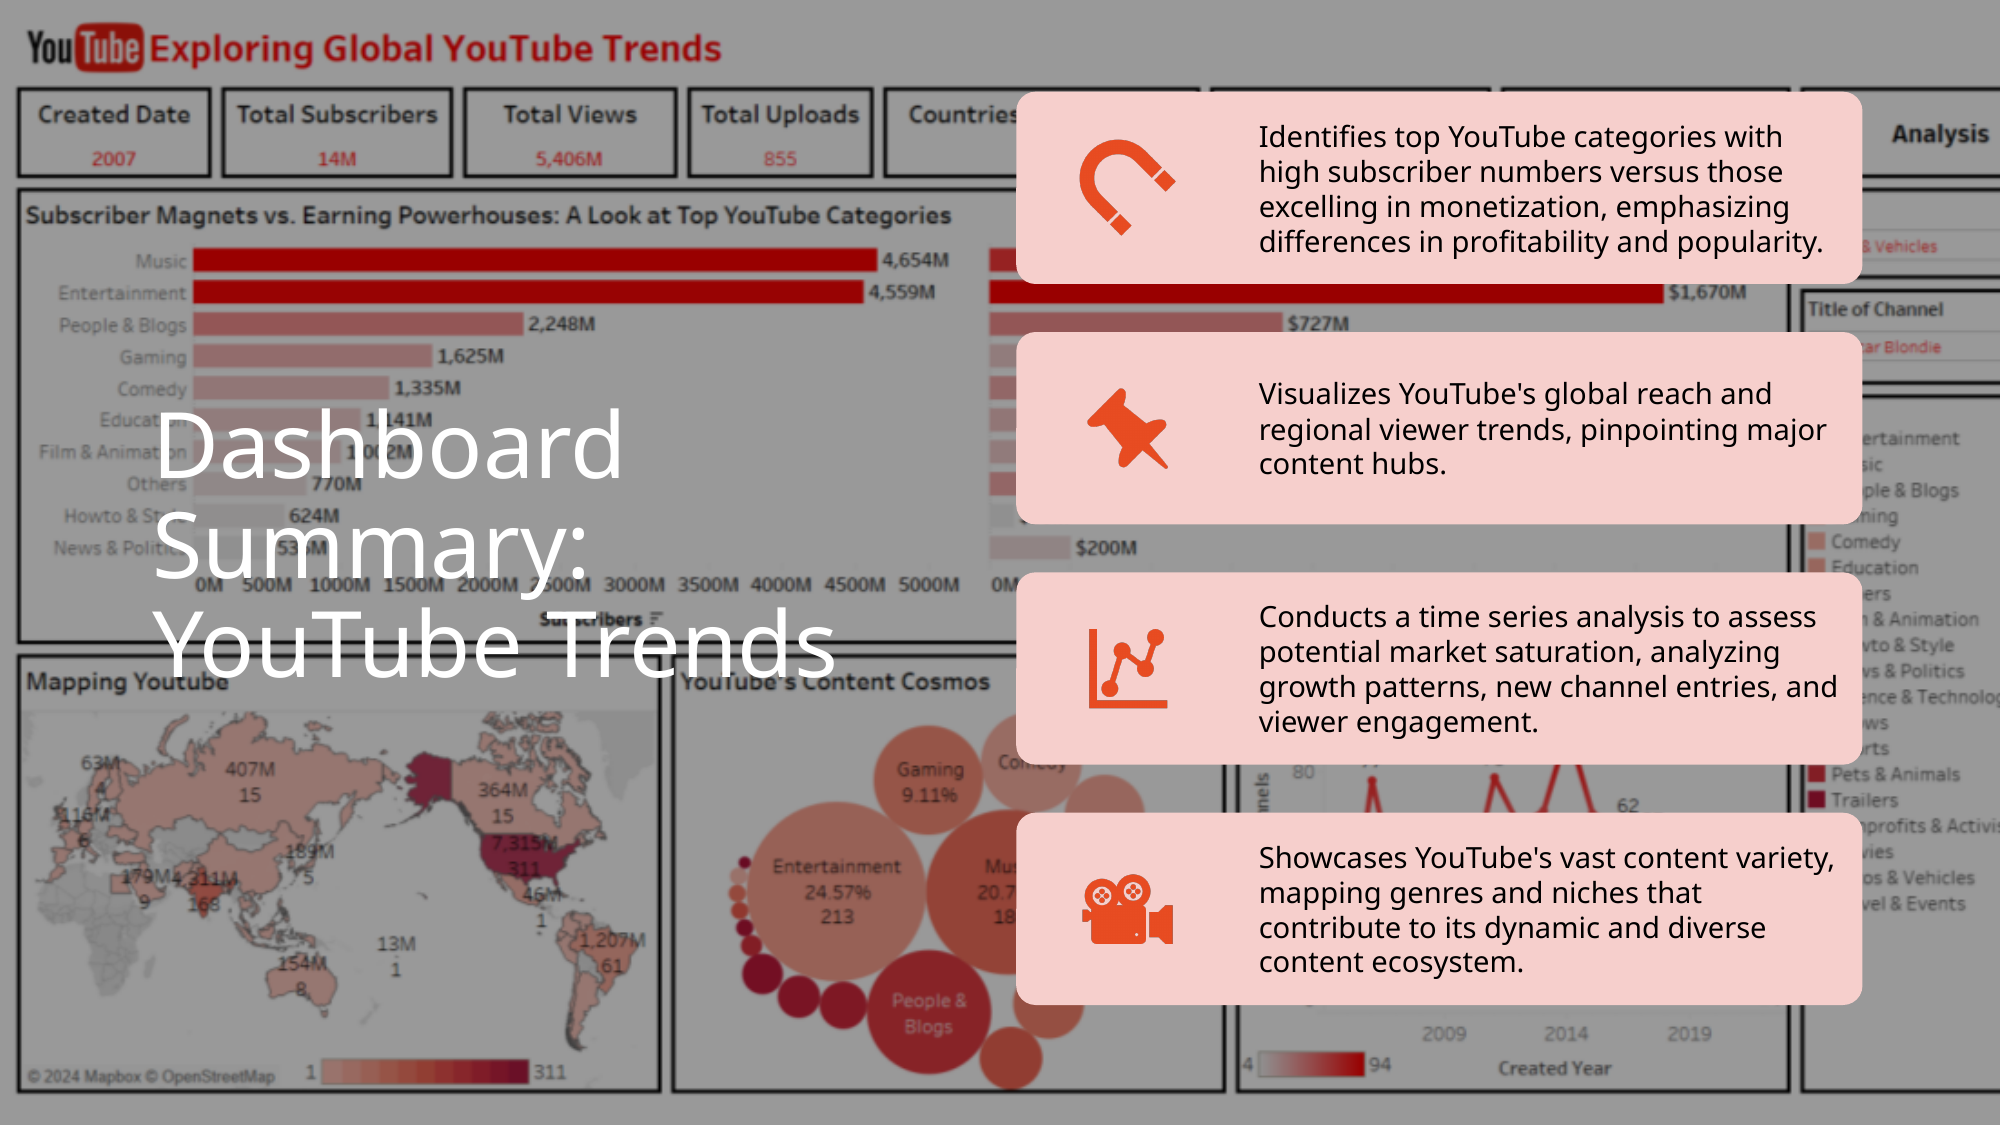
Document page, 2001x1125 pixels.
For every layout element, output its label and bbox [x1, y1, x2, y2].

text_box [1015, 90, 1863, 1006]
list [0, 0, 2000, 1125]
